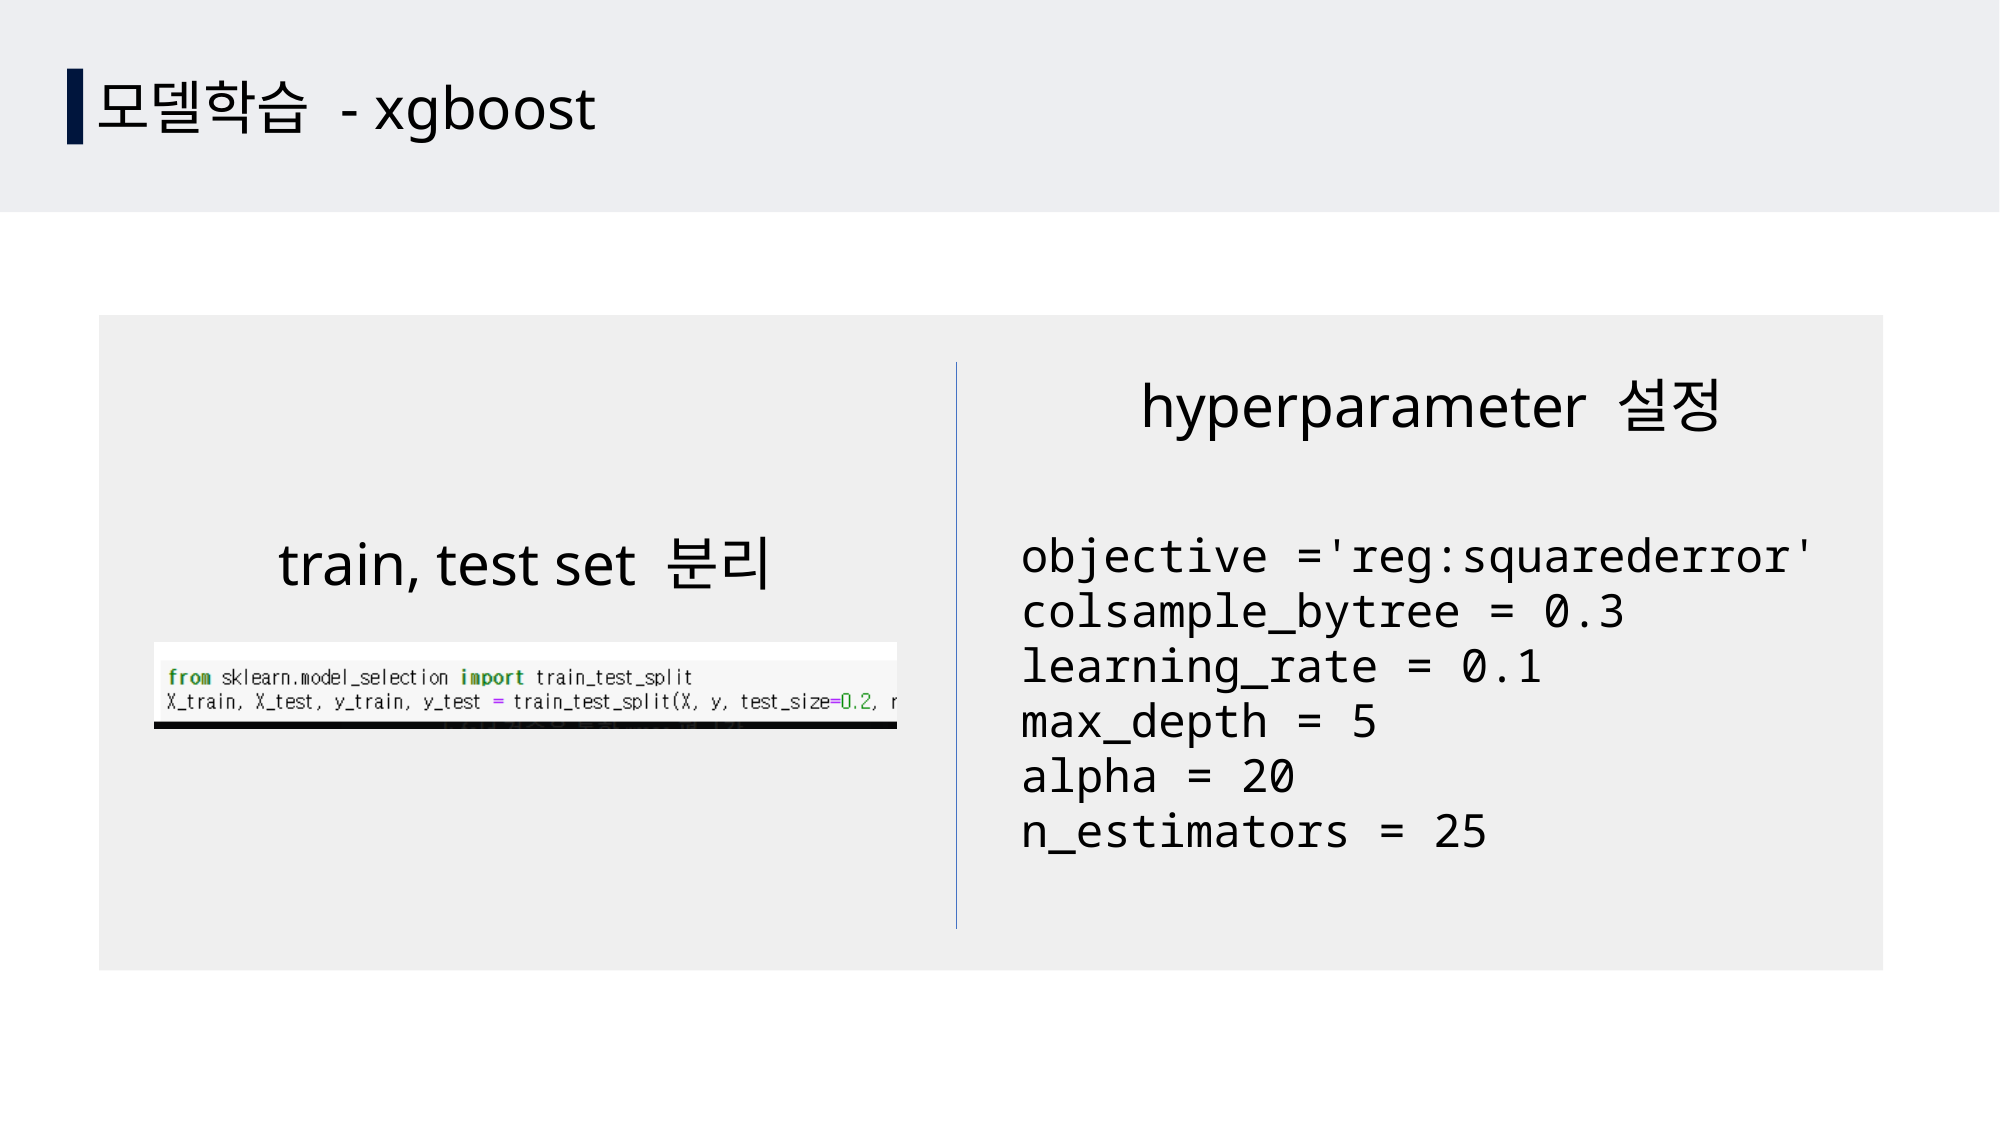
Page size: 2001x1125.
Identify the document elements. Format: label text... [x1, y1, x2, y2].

text_box 모델학습 - xgboost [81, 63, 612, 149]
text_box [98, 314, 1884, 971]
picture [154, 642, 897, 729]
text_box hyperparameter 설정 [1125, 361, 1739, 447]
text_box objective ='reg:squarederror' colsample_bytree = 0.3 learning_rate = 0.1 max_depth = 5 alpha = 20 n_estimators = 25 [1006, 519, 1834, 865]
text_box [66, 68, 84, 145]
text_box train, test set 분리 [263, 519, 788, 605]
text_box [0, 0, 2000, 213]
